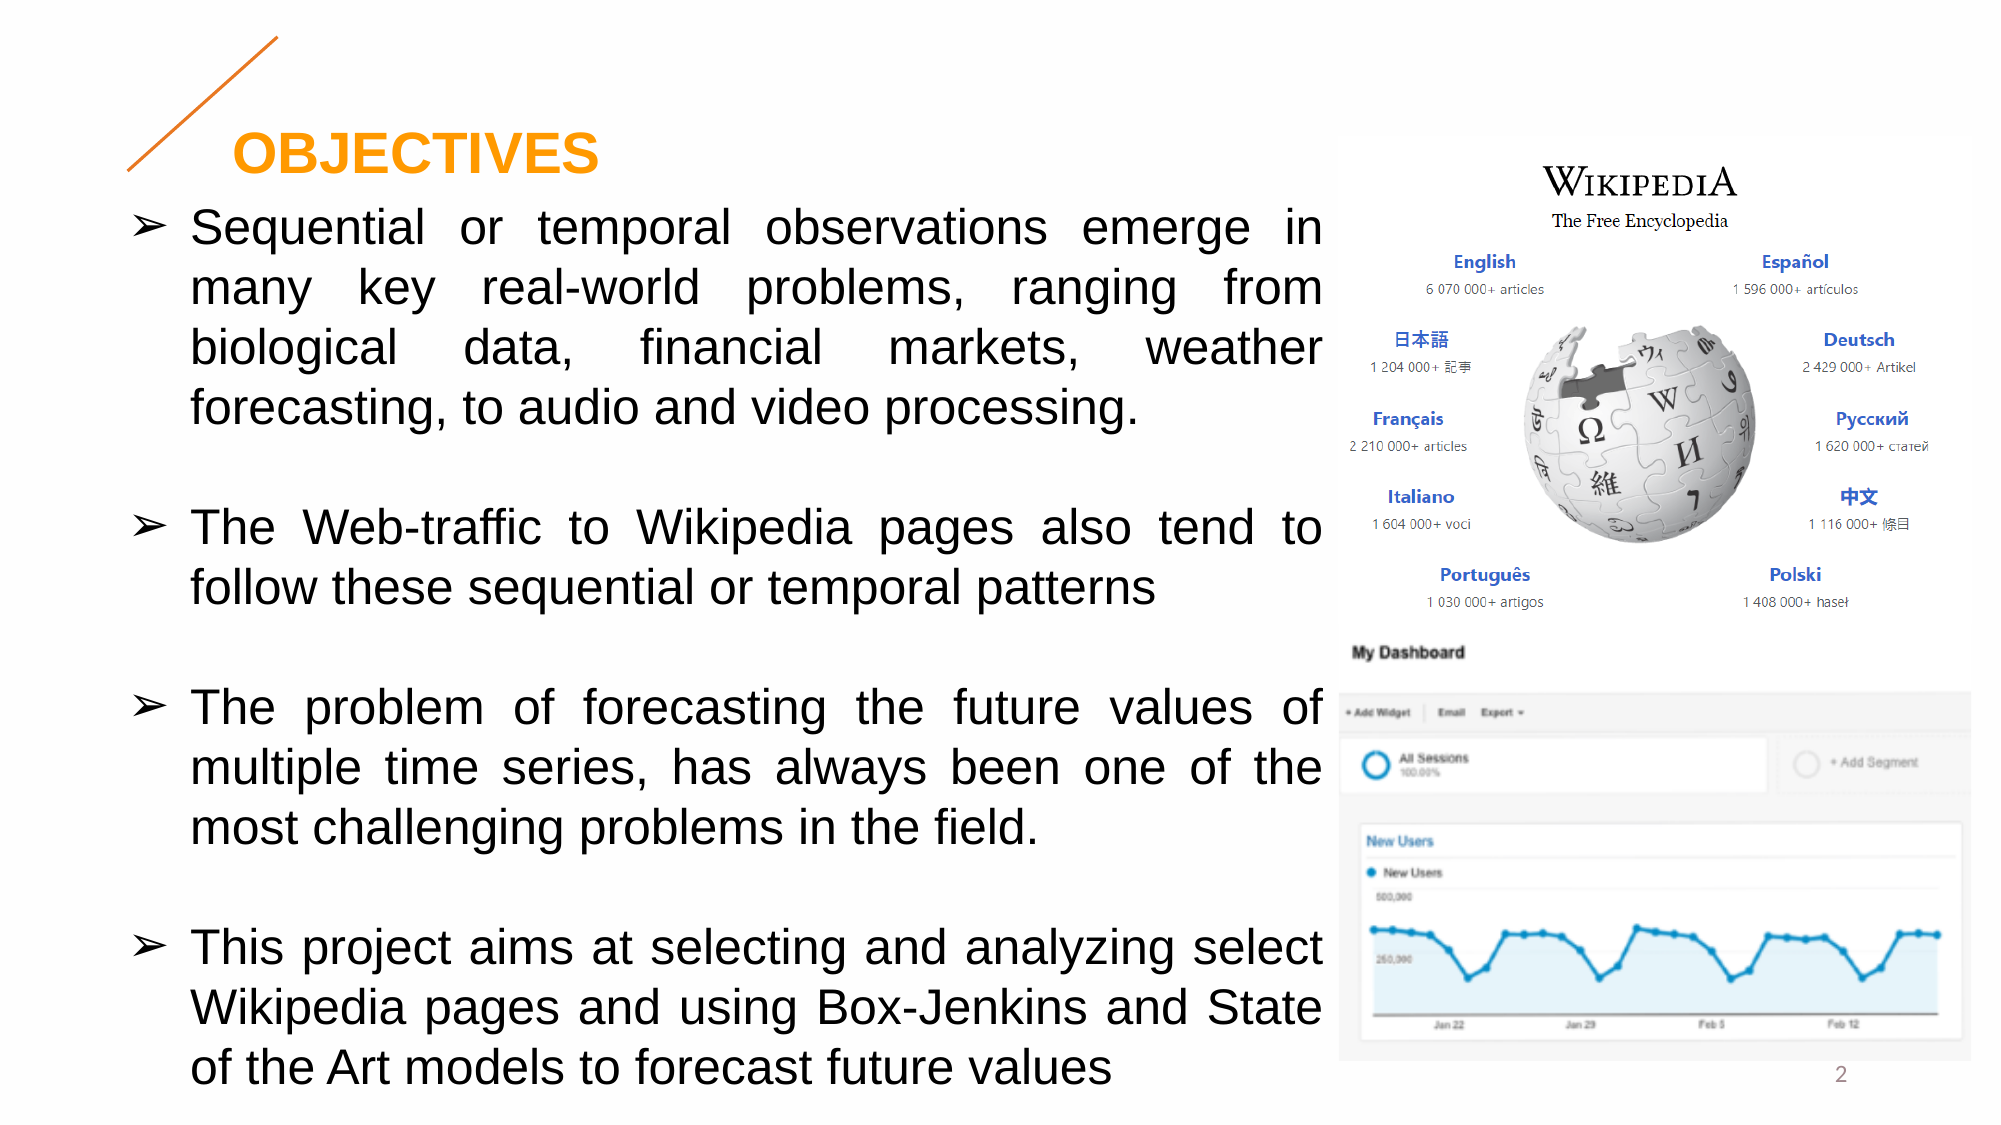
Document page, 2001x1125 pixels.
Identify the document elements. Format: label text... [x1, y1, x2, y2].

text_box OBJECTIVES [275, 56, 338, 179]
text_box OBJECTIVES [348, 56, 1776, 179]
picture [1338, 136, 1972, 1061]
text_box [127, 36, 278, 172]
text_box Sequential or temporal observations emerge in many key real-world problems, ranging from biological data, financial markets, weather forecasting, to audio and video processing. The Web-traffic to Wikipedia pages also tend to follow these sequential or temporal patterns The problem of forecasting the future values of multiple time series, has always been one of the most challenging problems in the field. This project aims at selecting and analyzing select Wikipedia pages and using Box-Jenkins and State of the Art models to forecast future values [100, 179, 1339, 1103]
slide_number 2 [1412, 1069, 1863, 1103]
